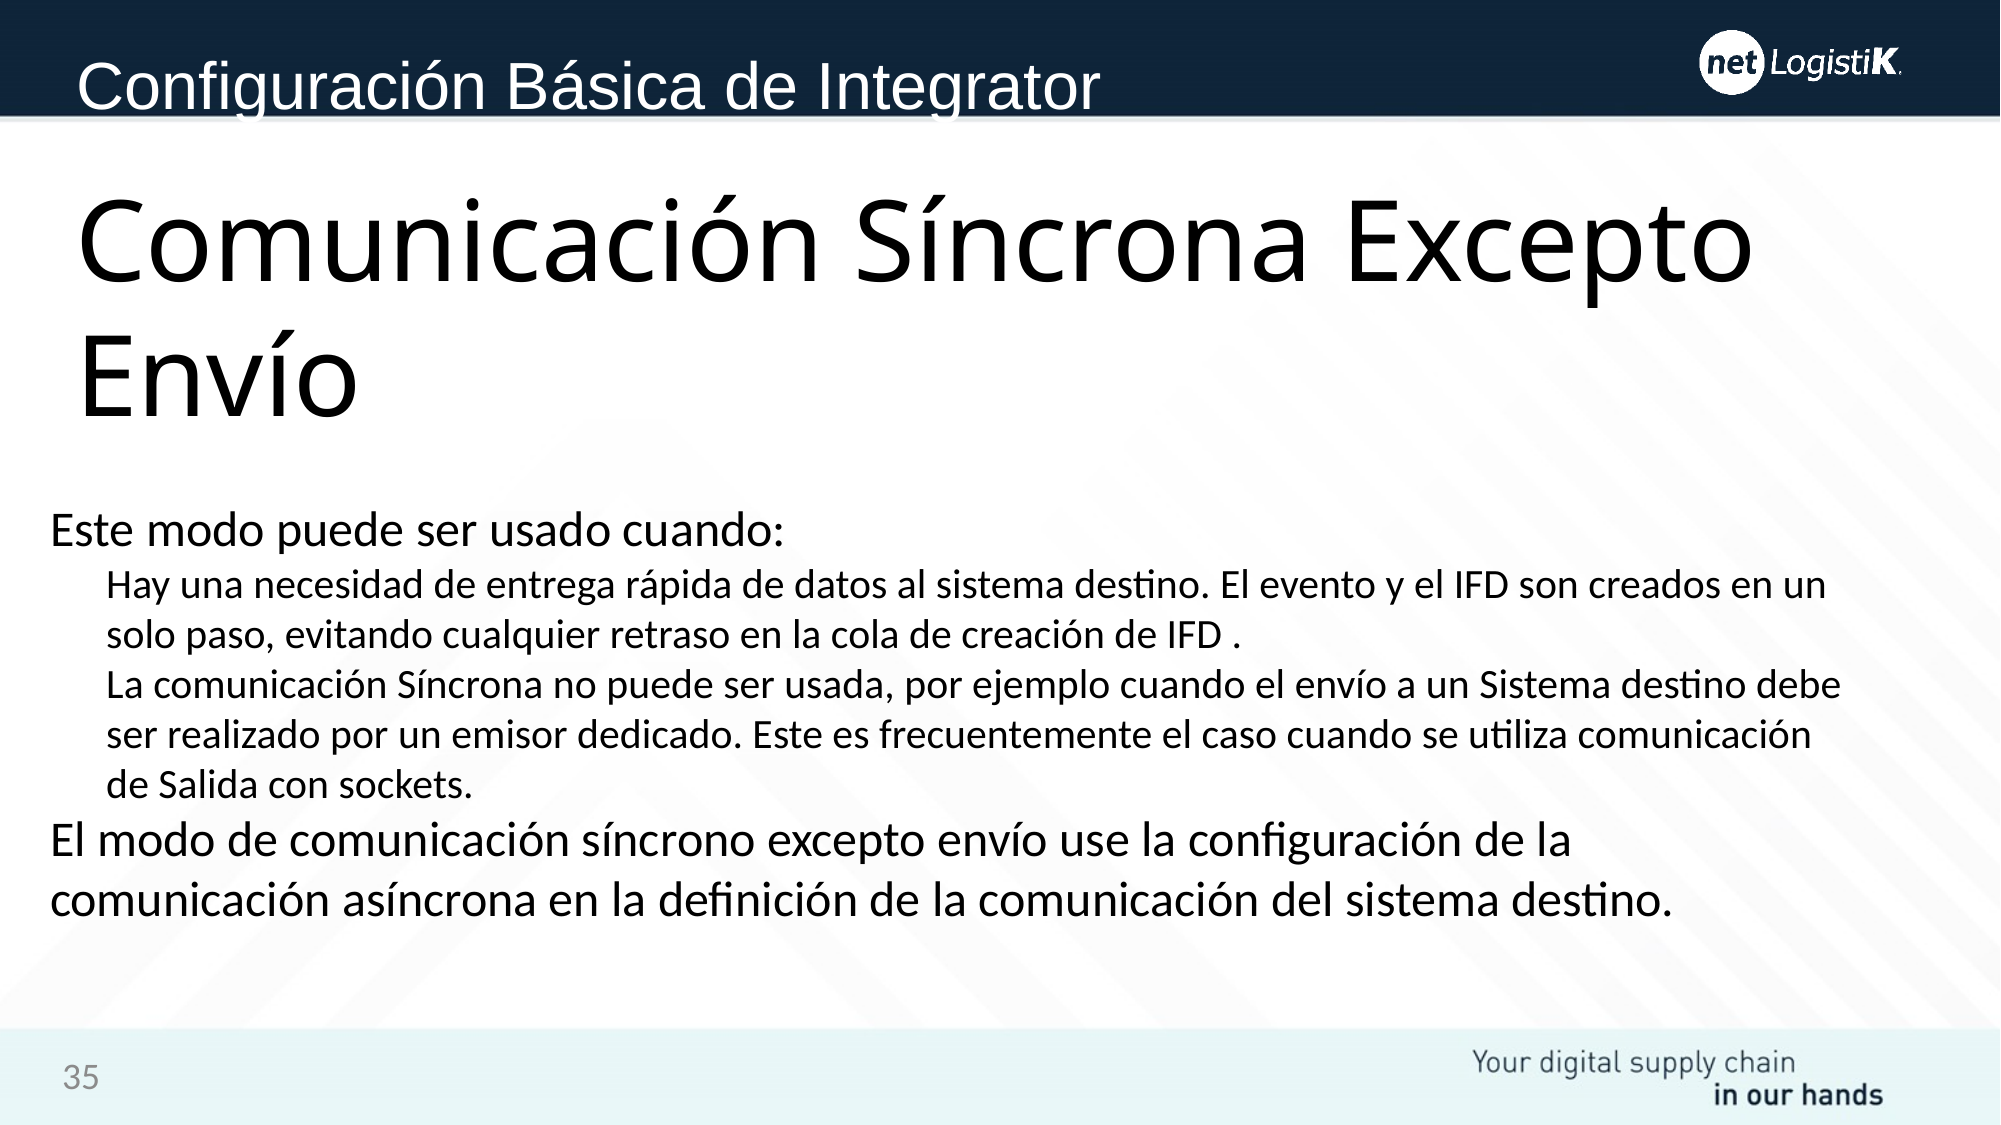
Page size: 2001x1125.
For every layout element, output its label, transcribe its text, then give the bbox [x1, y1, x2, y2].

title Comunicación Síncrona Excepto Envío [74, 161, 1876, 275]
text_box Configuración Básica de Integrator [76, 34, 1520, 148]
slide_number 35 [0, 1052, 100, 1092]
picture [0, 0, 2000, 1125]
list Este modo puede ser usado cuando: Hay una necesidad de entrega rápida de datos al sistema destino. El evento y el IFD son creados en un solo paso, evitando cualquier retraso en la cola de creación de IFD . La comunicación Síncrona no puede ser usada, por ejemplo cuando el envío a un Sistema destino debe ser realizado por un emisor dedicado. Este es frecuentemente el caso cuando se utiliza comunicación de Salida con sockets. El modo de comunicación síncrono excepto envío use la configuración de la comunicación asíncrona en la definición de la comunicación del sistema destino. [49, 496, 1851, 1095]
